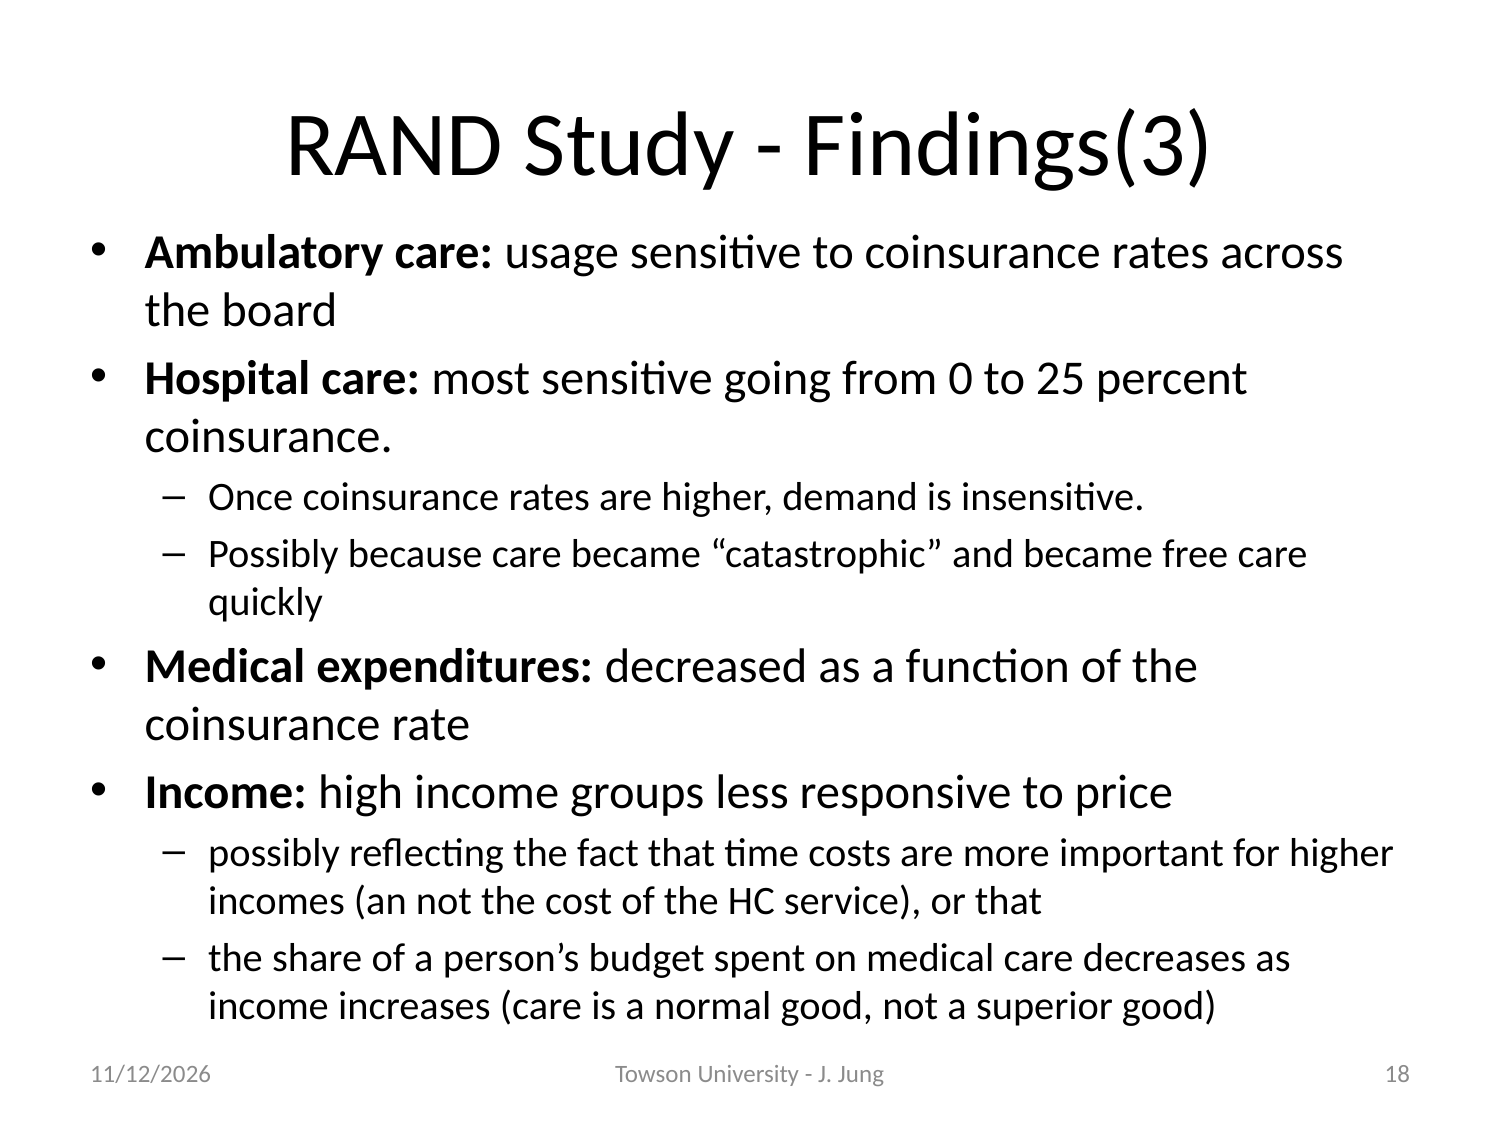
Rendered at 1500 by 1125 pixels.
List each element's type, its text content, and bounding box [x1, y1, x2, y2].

slide_number 18 [1074, 1042, 1425, 1103]
footer Towson University - J. Jung [512, 1042, 988, 1103]
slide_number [75, 1042, 425, 1103]
title RAND Study - Findings(3) [75, 45, 1425, 212]
list Ambulatory care: usage sensitive to coinsurance rates across the board Hospital care: most sensitive going from 0 to 25 percent coinsurance. Once coinsurance rates are higher, demand is insensitive. Possibly because care became “catastrophic” and became free care quickly Medical expenditures: decreased as a function of the coinsurance rate Income: high income groups less responsive to price possibly reflecting the fact that time costs are more important for higher incomes (an not the cost of the HC service), or that the share of a person’s budget spent on medical care decreases as income increases (care is a normal good, not a superior good) [75, 212, 1425, 1038]
